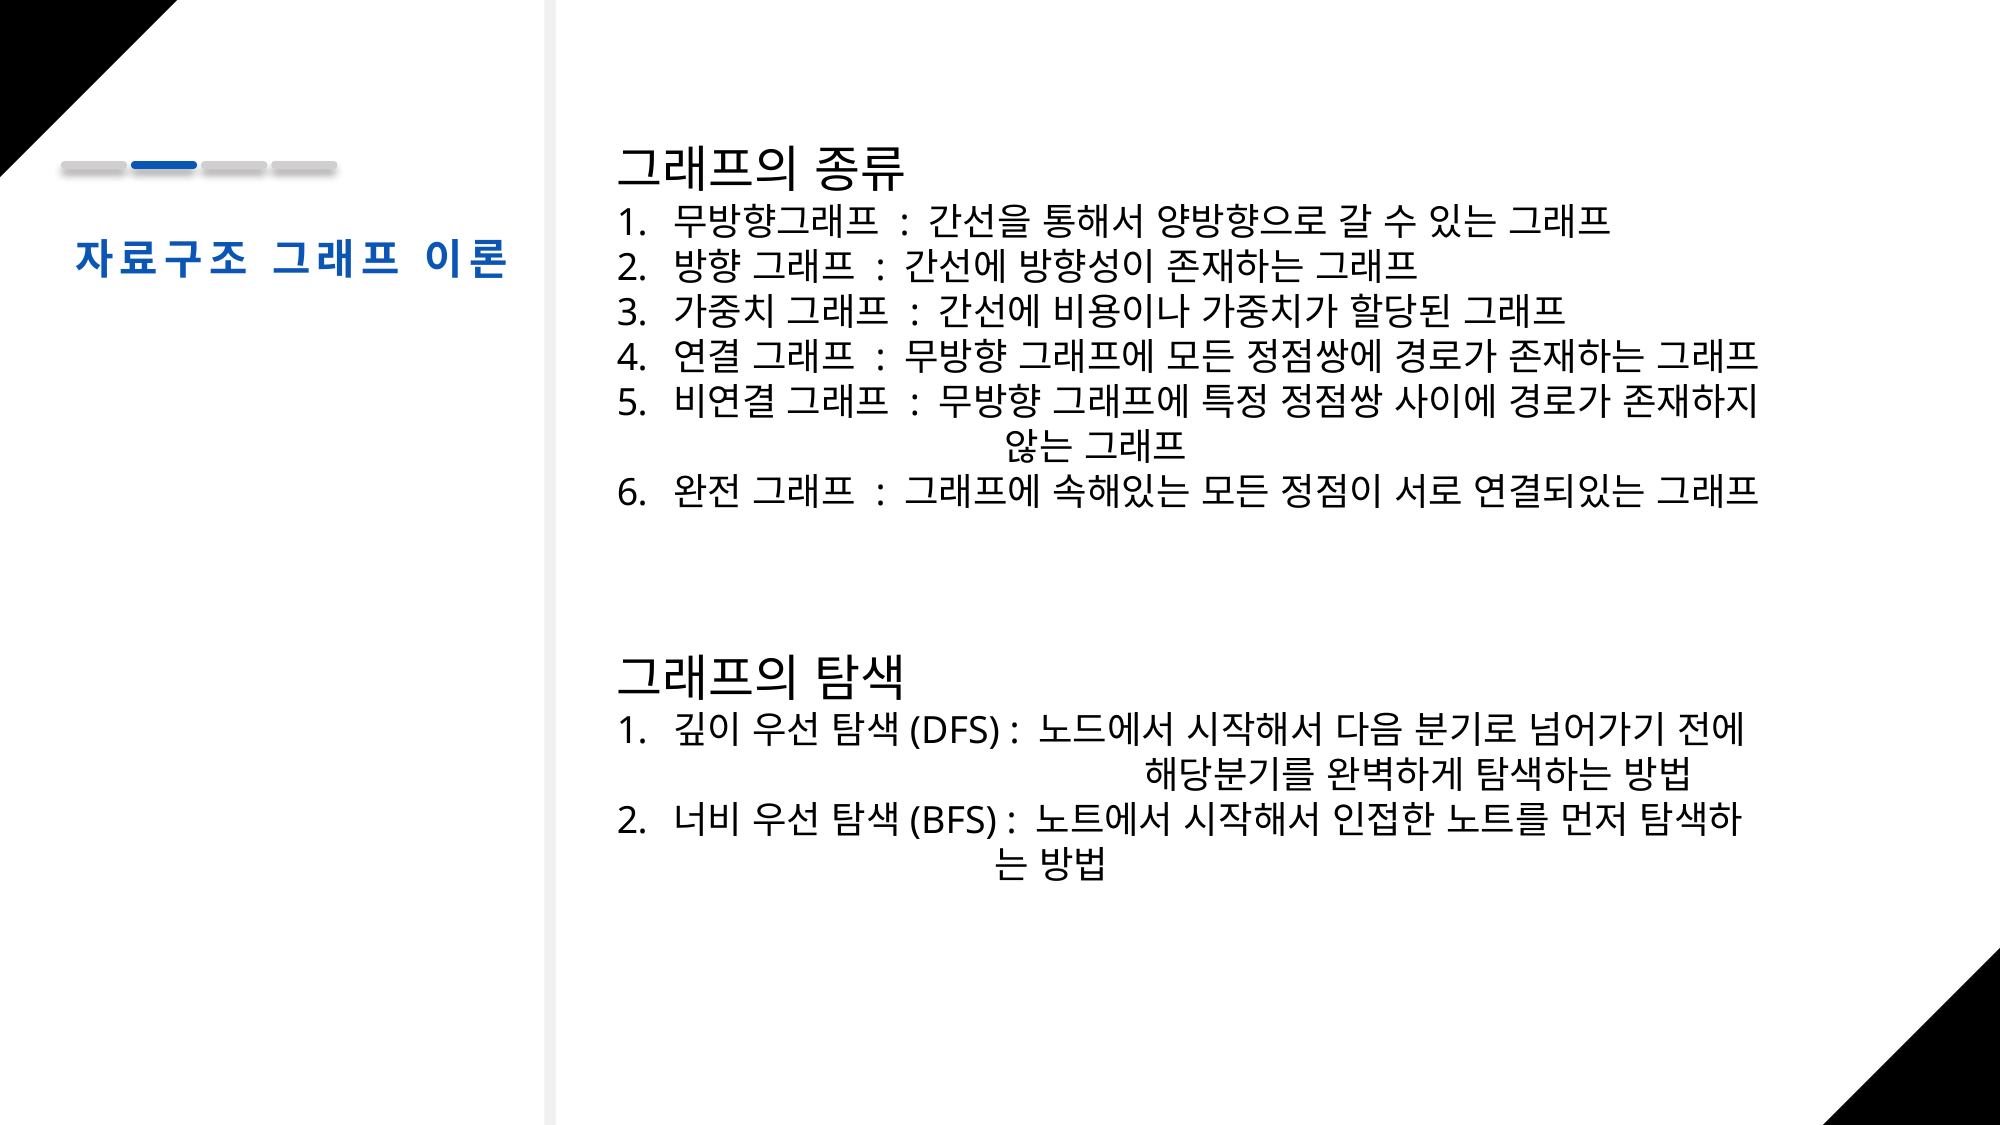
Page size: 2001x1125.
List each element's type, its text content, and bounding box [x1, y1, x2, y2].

text_box 그래프의 탐색 깊이 우선 탐색(DFS) : 노드에서 시작해서 다음 분기로 넘어가기 전에 해당분기를 완벽하게 탐색하는 방법 너비 우선 탐색(BFS) : 노트에서 시작해서 인접한 노트를 먼저 탐색하 는 방법 [602, 638, 1957, 894]
text_box 그래프의 종류 무방향그래프 : 간선을 통해서 양방향으로 갈 수 있는 그래프 방향 그래프 : 간선에 방향성이 존재하는 그래프 가중치 그래프 : 간선에 비용이나 가중치가 할당된 그래프 연결 그래프 : 무방향 그래프에 모든 정점쌍에 경로가 존재하는 그래프 비연결 그래프 : 무방향 그래프에 특정 정점쌍 사이에 경로가 존재하지 않는 그래프 완전 그래프 : 그래프에 속해있는 모든 정점이 서로 연결되있는 그래프 [602, 130, 1957, 521]
text_box 자료구조 그래프 이론 [60, 224, 523, 290]
